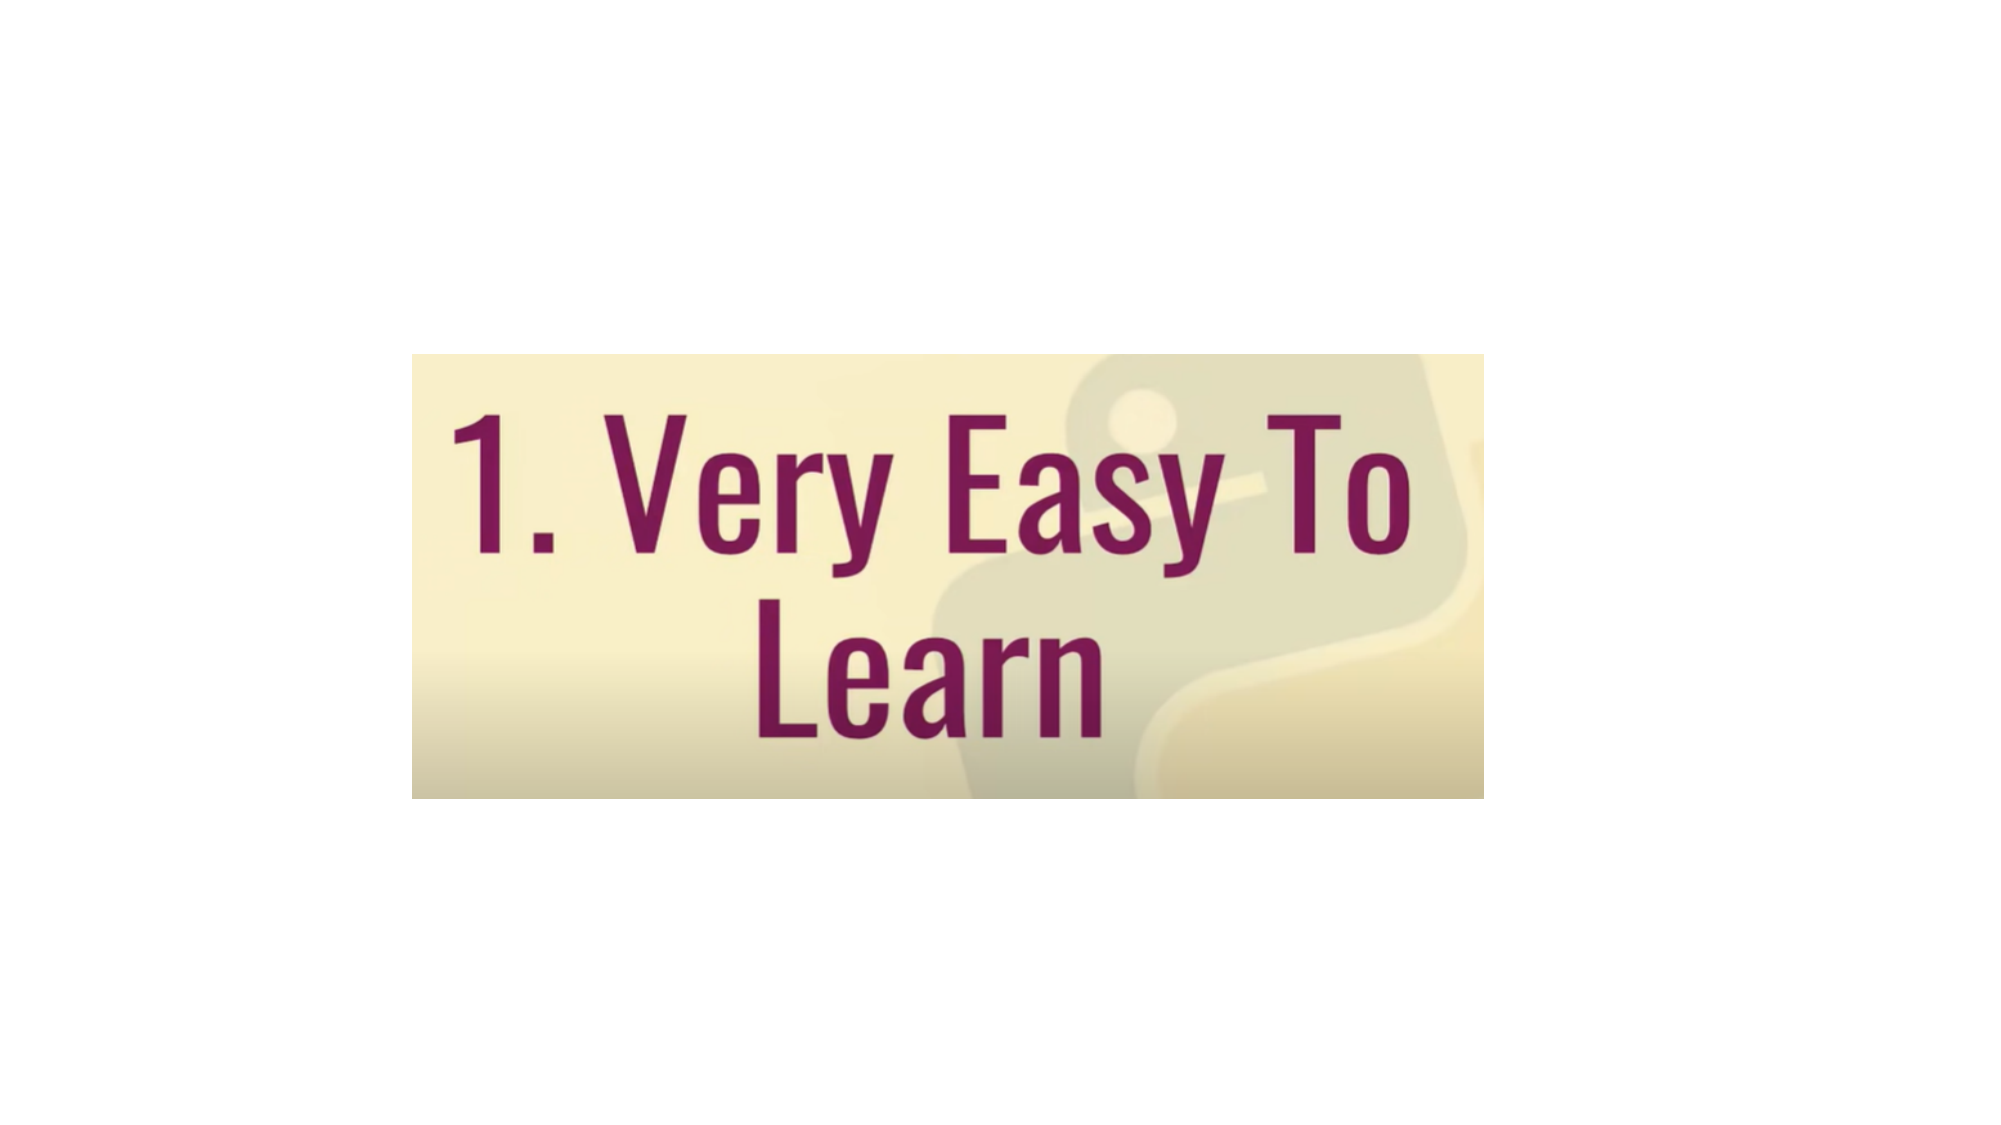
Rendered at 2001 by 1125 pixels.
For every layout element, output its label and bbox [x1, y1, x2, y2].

picture [412, 354, 1484, 799]
